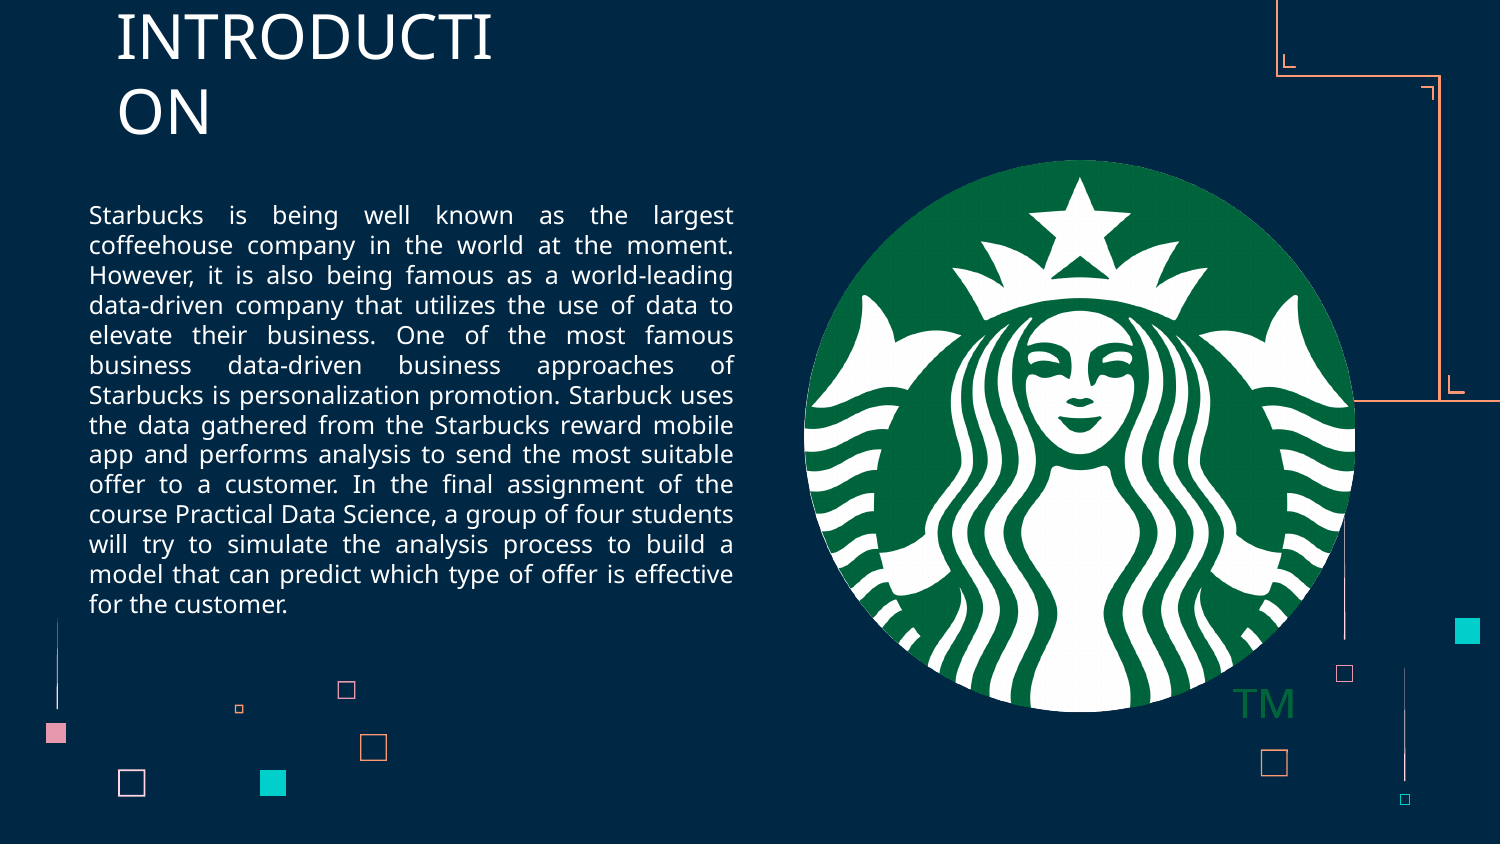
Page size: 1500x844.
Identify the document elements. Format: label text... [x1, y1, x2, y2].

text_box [1260, 0, 1500, 402]
picture [804, 160, 1355, 718]
list Starbucks is being well known as the largest coffeehouse company in the world at the moment. However, it is also being famous as a world-leading data-driven company that utilizes the use of data to elevate their business. One of the most famous business data-driven business approaches of Starbucks is personalization promotion. Starbuck uses the data gathered from the Starbucks reward mobile app and performs analysis to send the most suitable offer to a customer. In the final assignment of the course Practical Data Science, a group of four students will try to simulate the analysis process to build a model that can predict which type of offer is effective for the customer. [55, 184, 750, 528]
title INTRODUCTION [101, 67, 543, 163]
